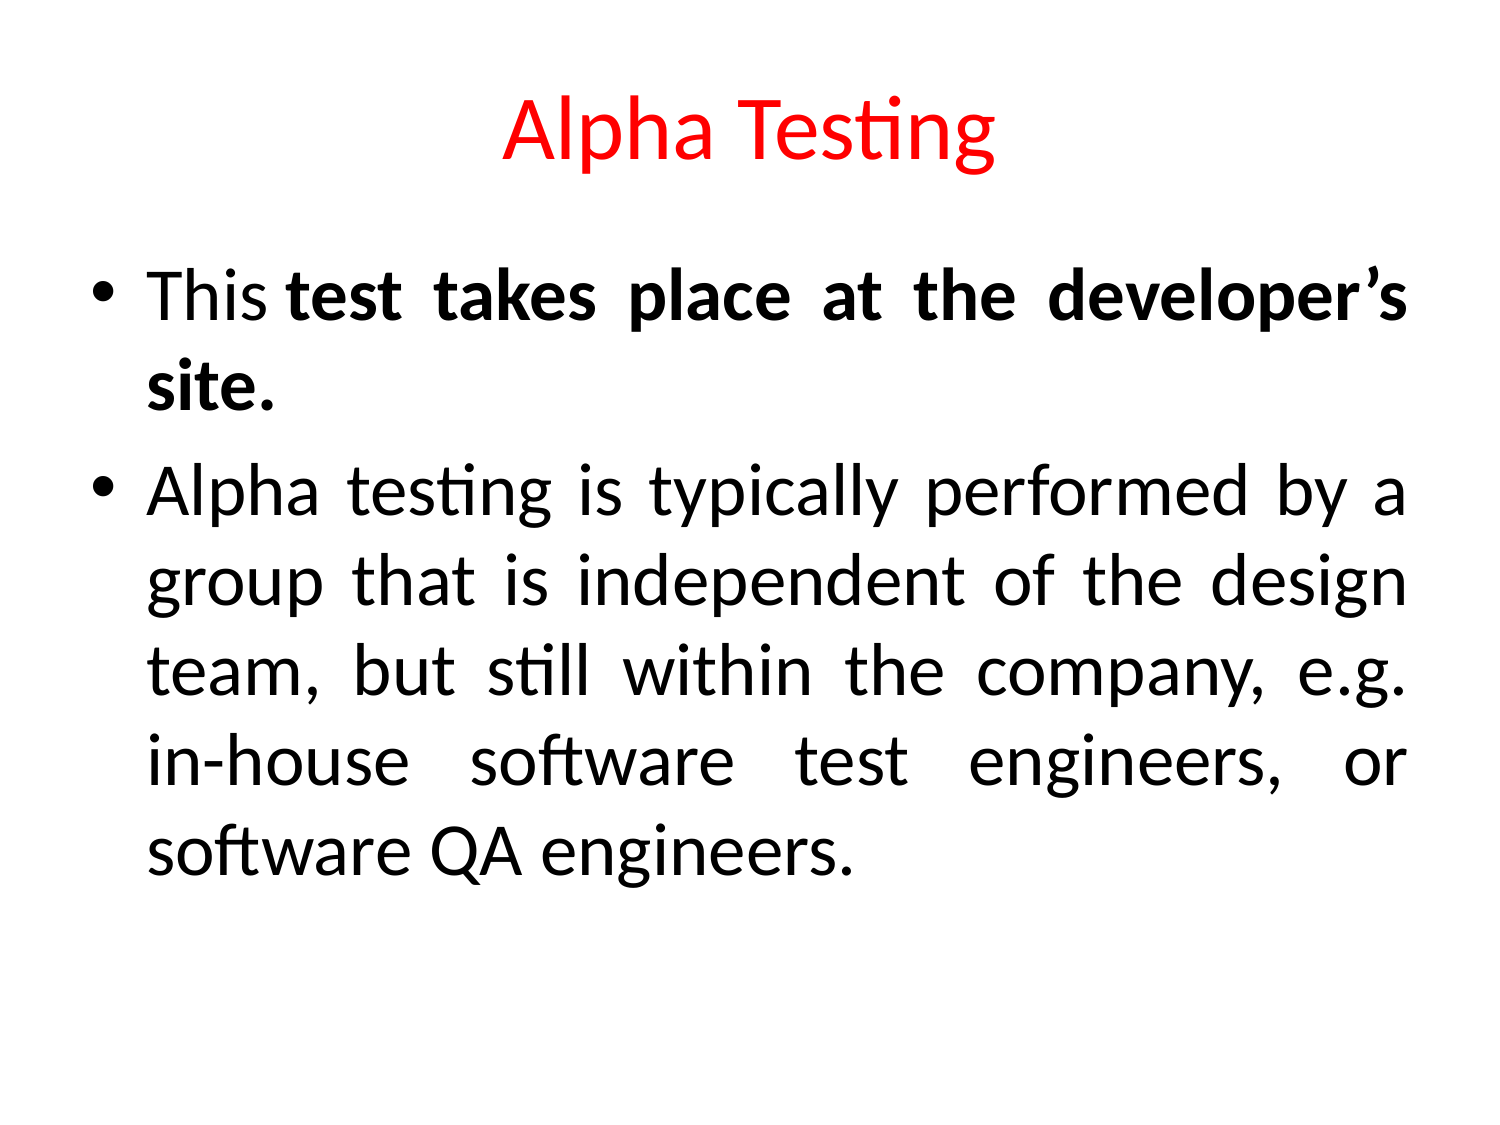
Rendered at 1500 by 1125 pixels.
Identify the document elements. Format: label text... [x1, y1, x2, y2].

title Alpha Testing [75, 45, 1425, 200]
list This test takes place at the developer’s site. Alpha testing is typically performed by a group that is independent of the design team, but still within the company, e.g. in-house software test engineers, or software QA engineers. [75, 237, 1425, 1125]
